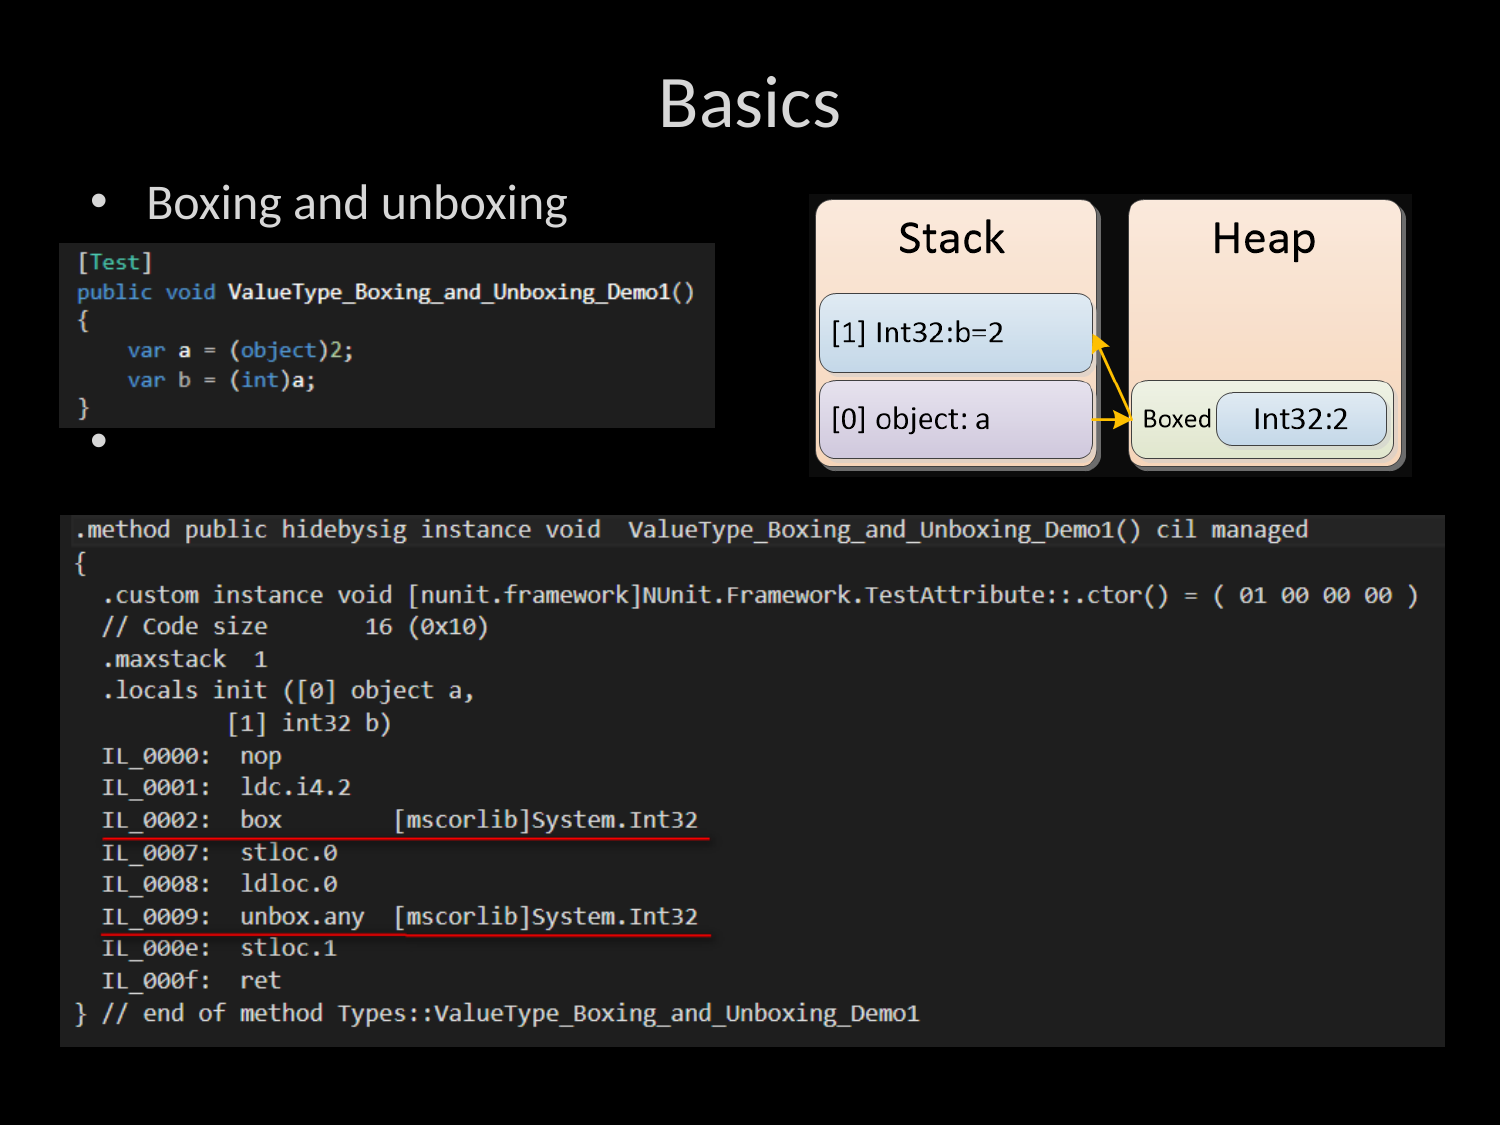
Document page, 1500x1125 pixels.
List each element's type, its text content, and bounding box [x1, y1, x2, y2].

list Boxing and unboxing [75, 162, 1425, 513]
picture [59, 243, 715, 429]
picture [808, 194, 1412, 477]
title Basics [75, 45, 1425, 150]
picture [60, 514, 1445, 1048]
